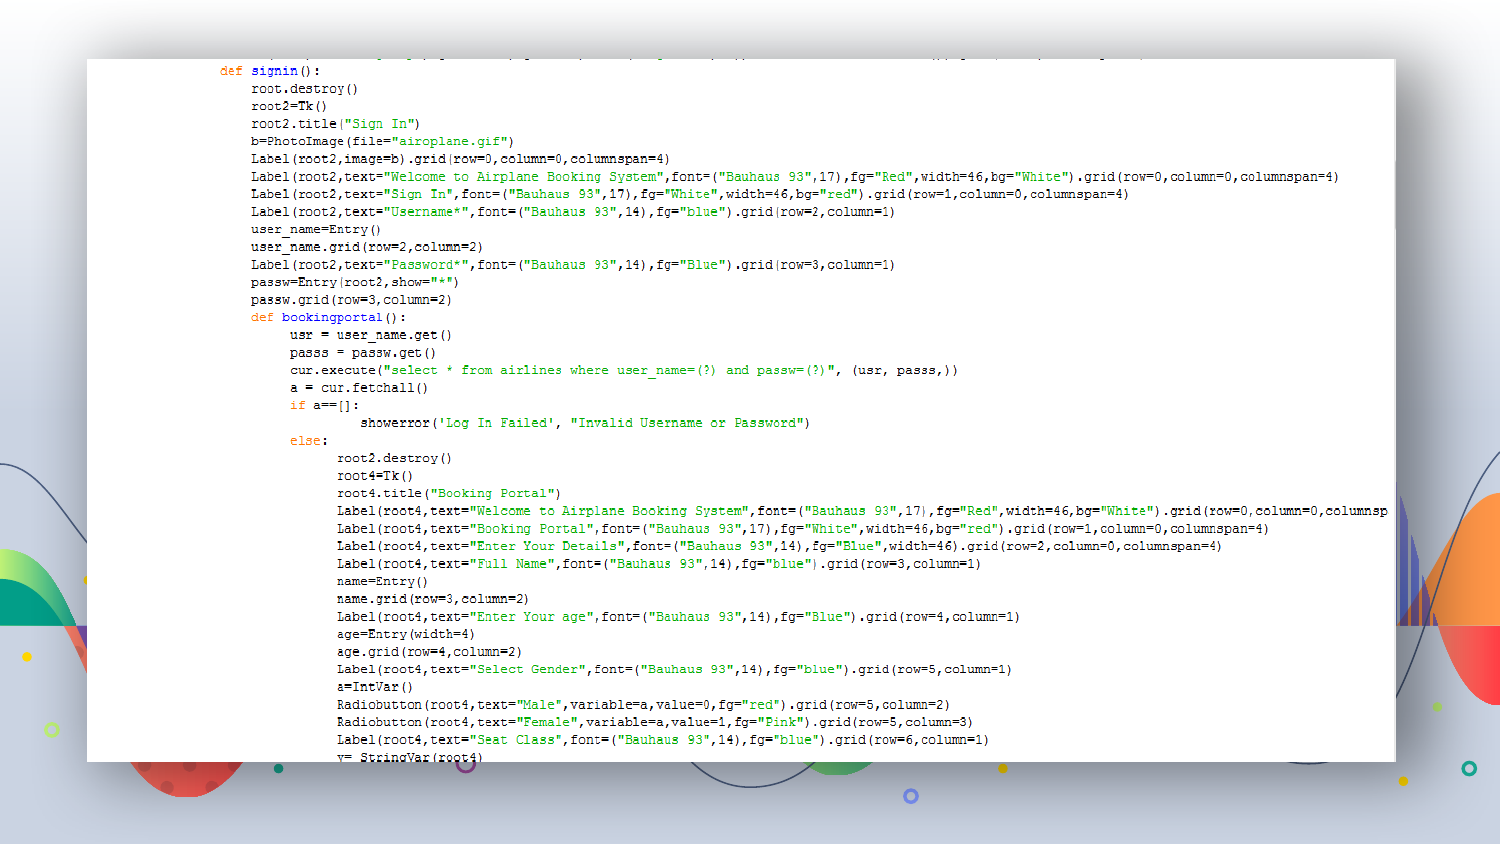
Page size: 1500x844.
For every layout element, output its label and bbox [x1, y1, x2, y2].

picture [87, 59, 1396, 762]
